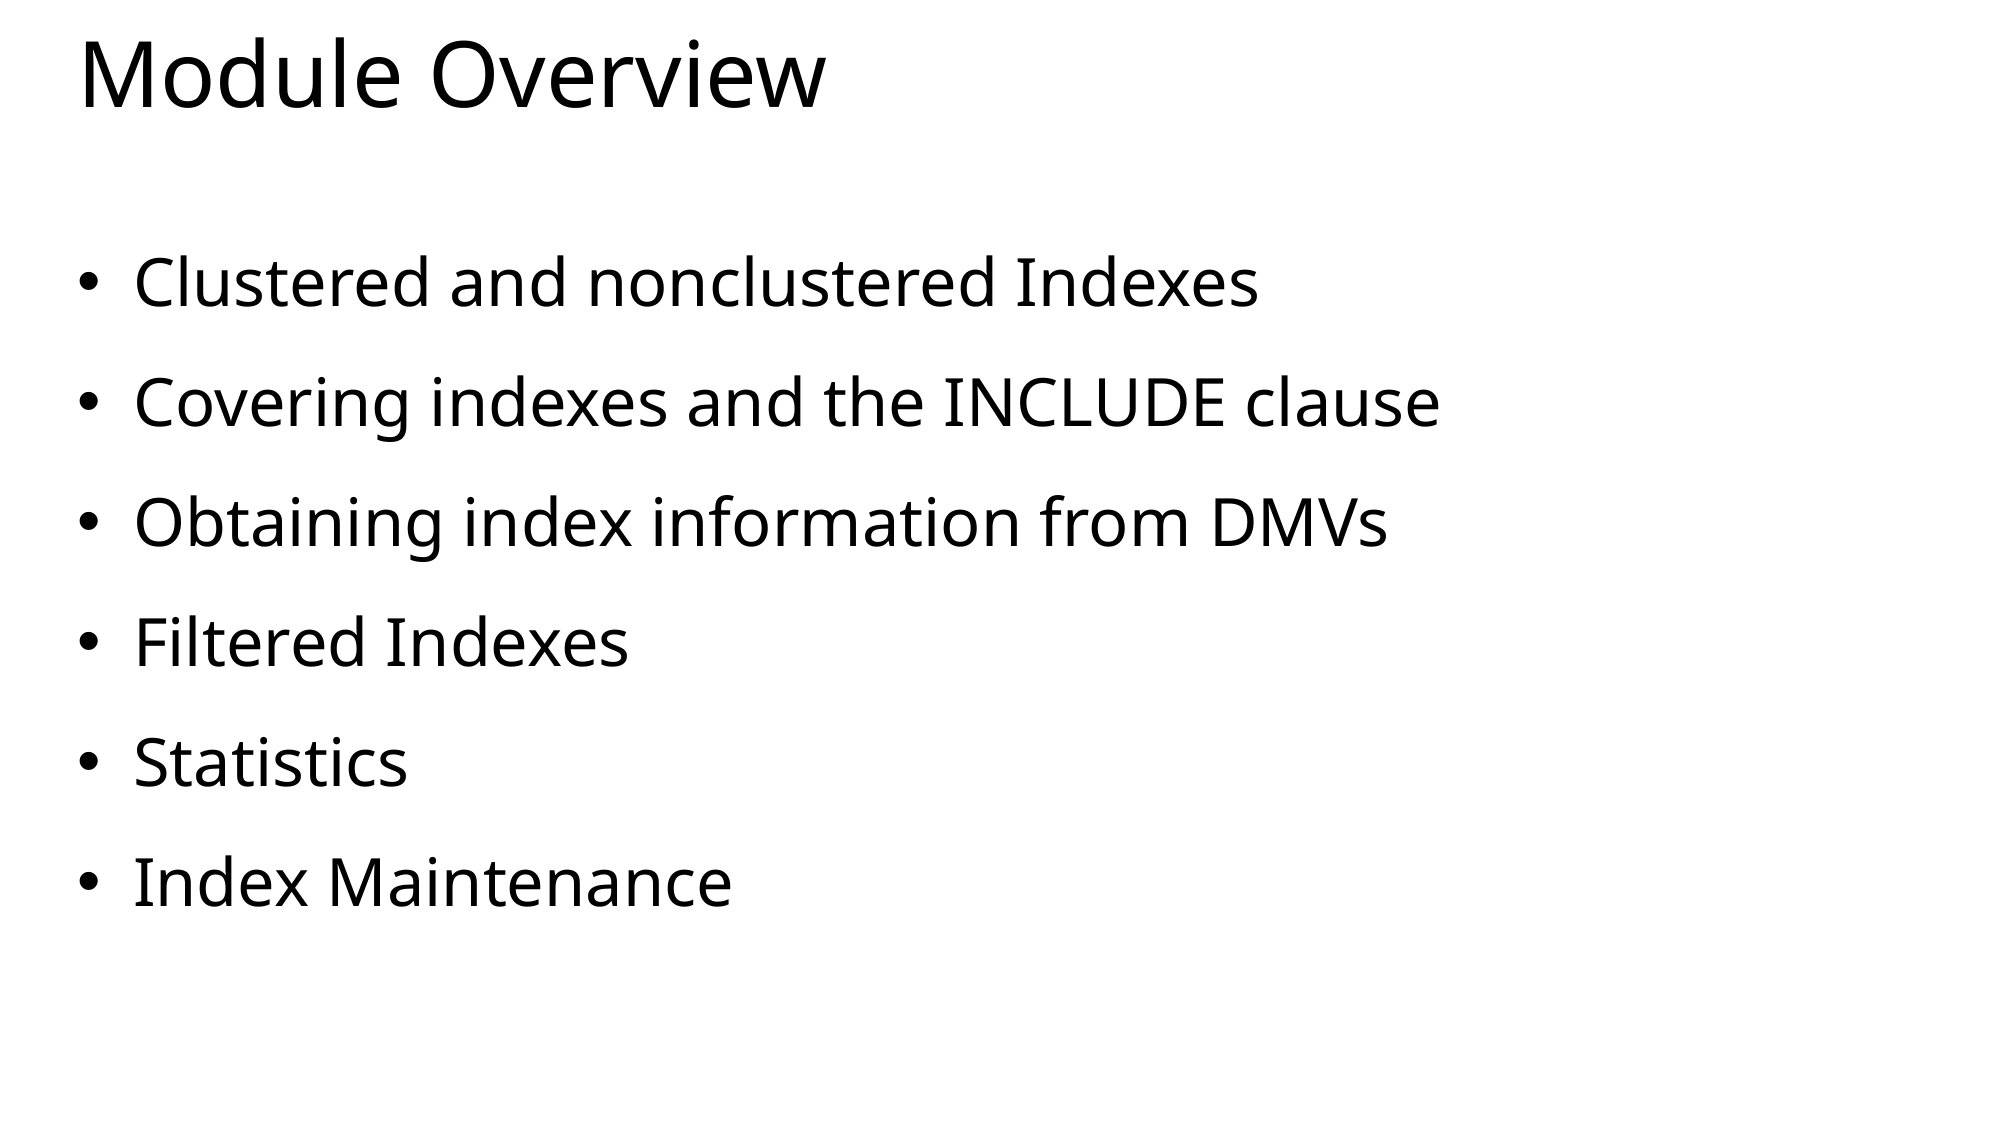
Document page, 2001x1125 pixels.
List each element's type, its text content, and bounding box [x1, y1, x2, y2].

title Module Overview [62, 29, 1953, 205]
list Clustered and nonclustered Indexes Covering indexes and the INCLUDE clause Obtaining index information from DMVs Filtered Indexes Statistics Index Maintenance [62, 227, 1953, 1096]
